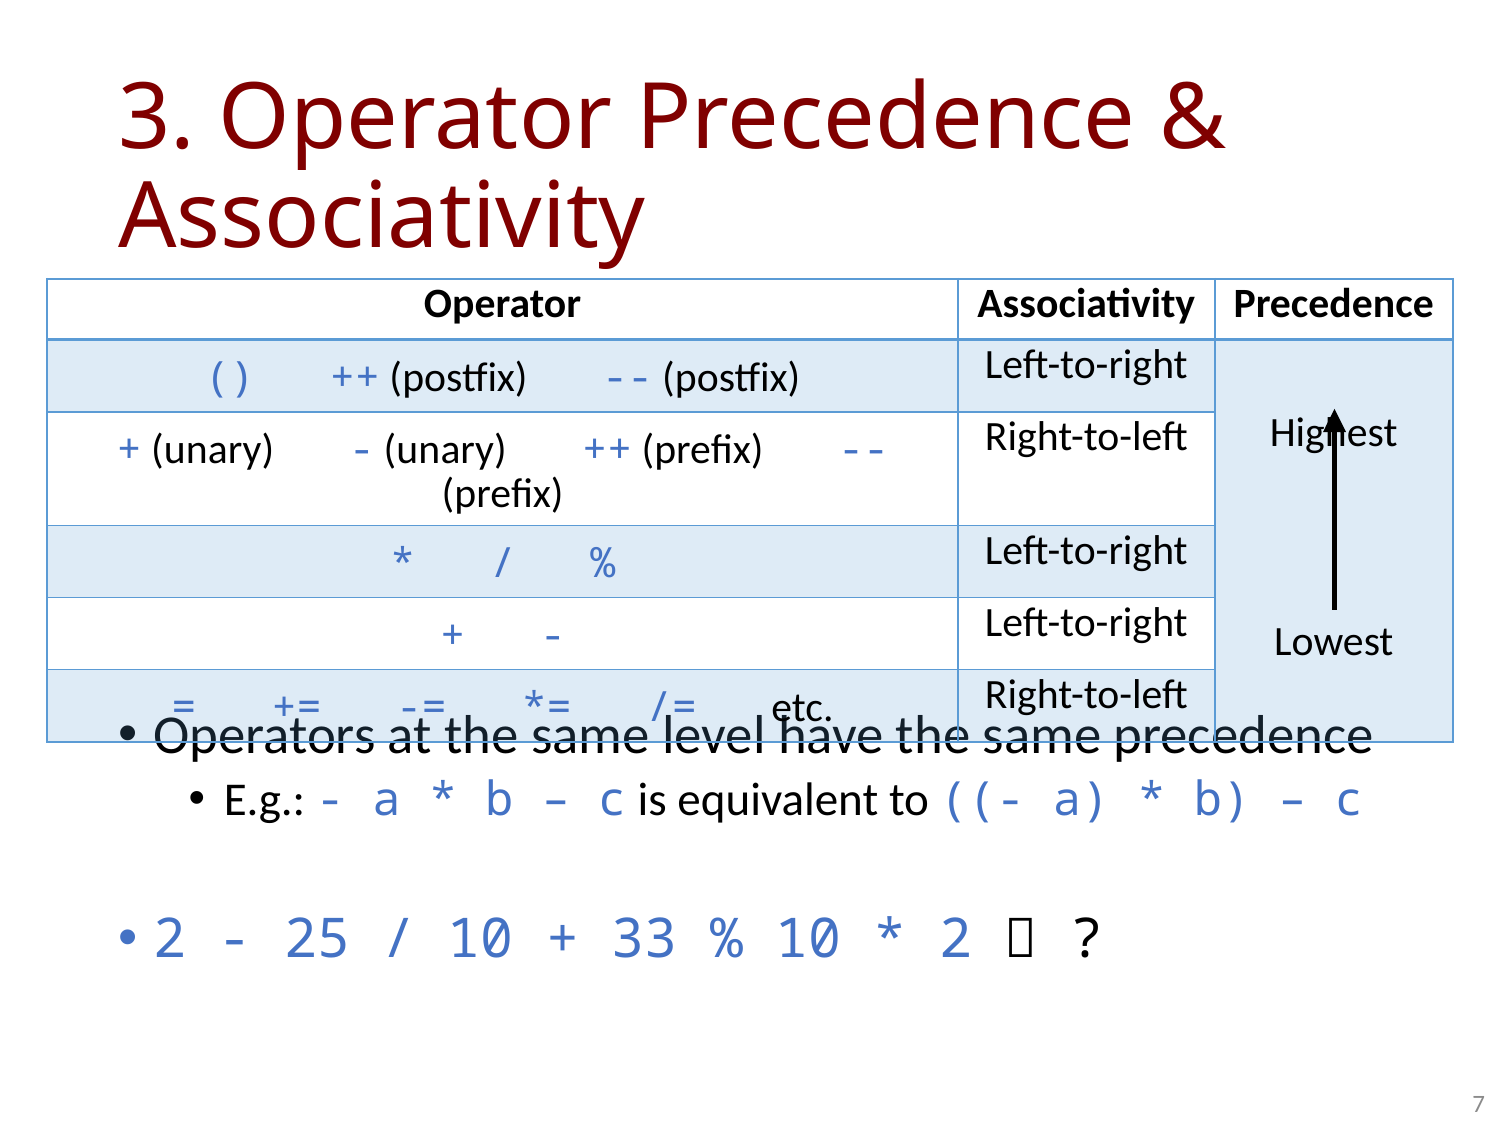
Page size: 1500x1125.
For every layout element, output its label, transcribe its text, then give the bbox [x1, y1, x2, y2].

table_cell * / % [48, 526, 957, 597]
table_cell = += -= *= /= etc. [48, 670, 957, 741]
table_cell + (unary) - (unary) ++ (prefix) -- (prefix) [48, 413, 957, 525]
table_header Associativity [959, 280, 1214, 338]
table_cell Right-to-left [959, 670, 1214, 741]
table_cell Right-to-left [959, 413, 1214, 525]
table_cell () ++ (postfix) -- (postfix) [48, 341, 957, 411]
table_cell + - [48, 598, 957, 669]
table_cell Left-to-right [959, 598, 1214, 669]
list Operators at the same level have the same precedence E.g.: - a * b – c is equivalent to ((- a) * b) – c 2 - 25 / 10 + 33 % 10 * 2  ? [103, 743, 1397, 1066]
table_cell Left-to-right [959, 526, 1214, 597]
table_header Precedence [1216, 280, 1452, 338]
table_cell Highest Lowest [1216, 341, 1452, 741]
slide_number 7 [1162, 1065, 1500, 1125]
table_cell Left-to-right [959, 341, 1214, 411]
table_header Operator [48, 280, 957, 338]
title 3. Operator Precedence & Associativity [103, 59, 1397, 278]
